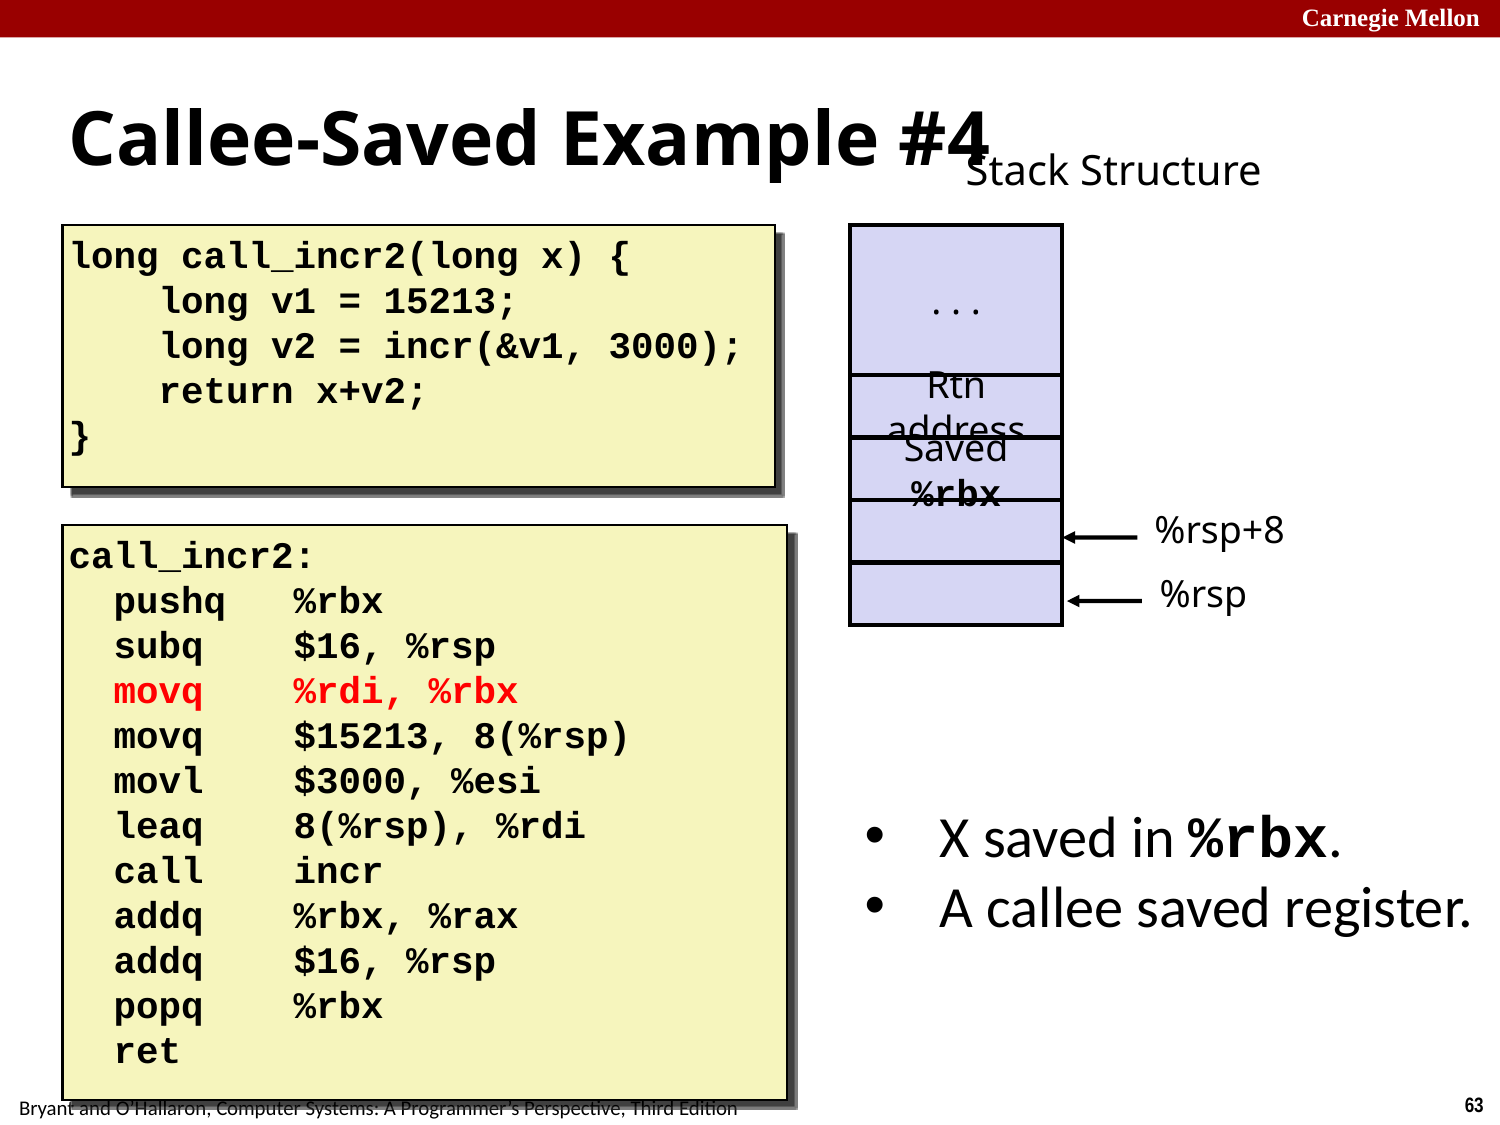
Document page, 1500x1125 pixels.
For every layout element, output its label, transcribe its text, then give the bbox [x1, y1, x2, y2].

text_box %rsp [1153, 563, 1254, 621]
text_box [1066, 594, 1142, 608]
text_box call_incr2: pushq %rbx subq $16, %rsp movq %rdi, %rbx movq $15213, 8(%rsp) movl $3000, %esi leaq 8(%rsp), %rdi call incr addq %rbx, %rax addq $16, %rsp popq %rbx ret [62, 525, 788, 1100]
text_box Saved %rbx [849, 437, 1063, 500]
text_box long call_incr2(long x) { long v1 = 15213; long v2 = incr(&v1, 3000); return x+v2; } [62, 224, 775, 488]
text_box Stack Structure [959, 137, 1269, 200]
text_box [1062, 531, 1138, 544]
text_box X saved in %rbx. A callee saved register. [849, 791, 1500, 947]
text_box %rsp+8 [1148, 499, 1292, 558]
text_box [849, 500, 1063, 562]
text_box . . . [849, 224, 1063, 374]
text_box [849, 562, 1063, 625]
text_box Rtn address [849, 374, 1063, 437]
title Callee-Saved Example #4 [62, 41, 1438, 230]
